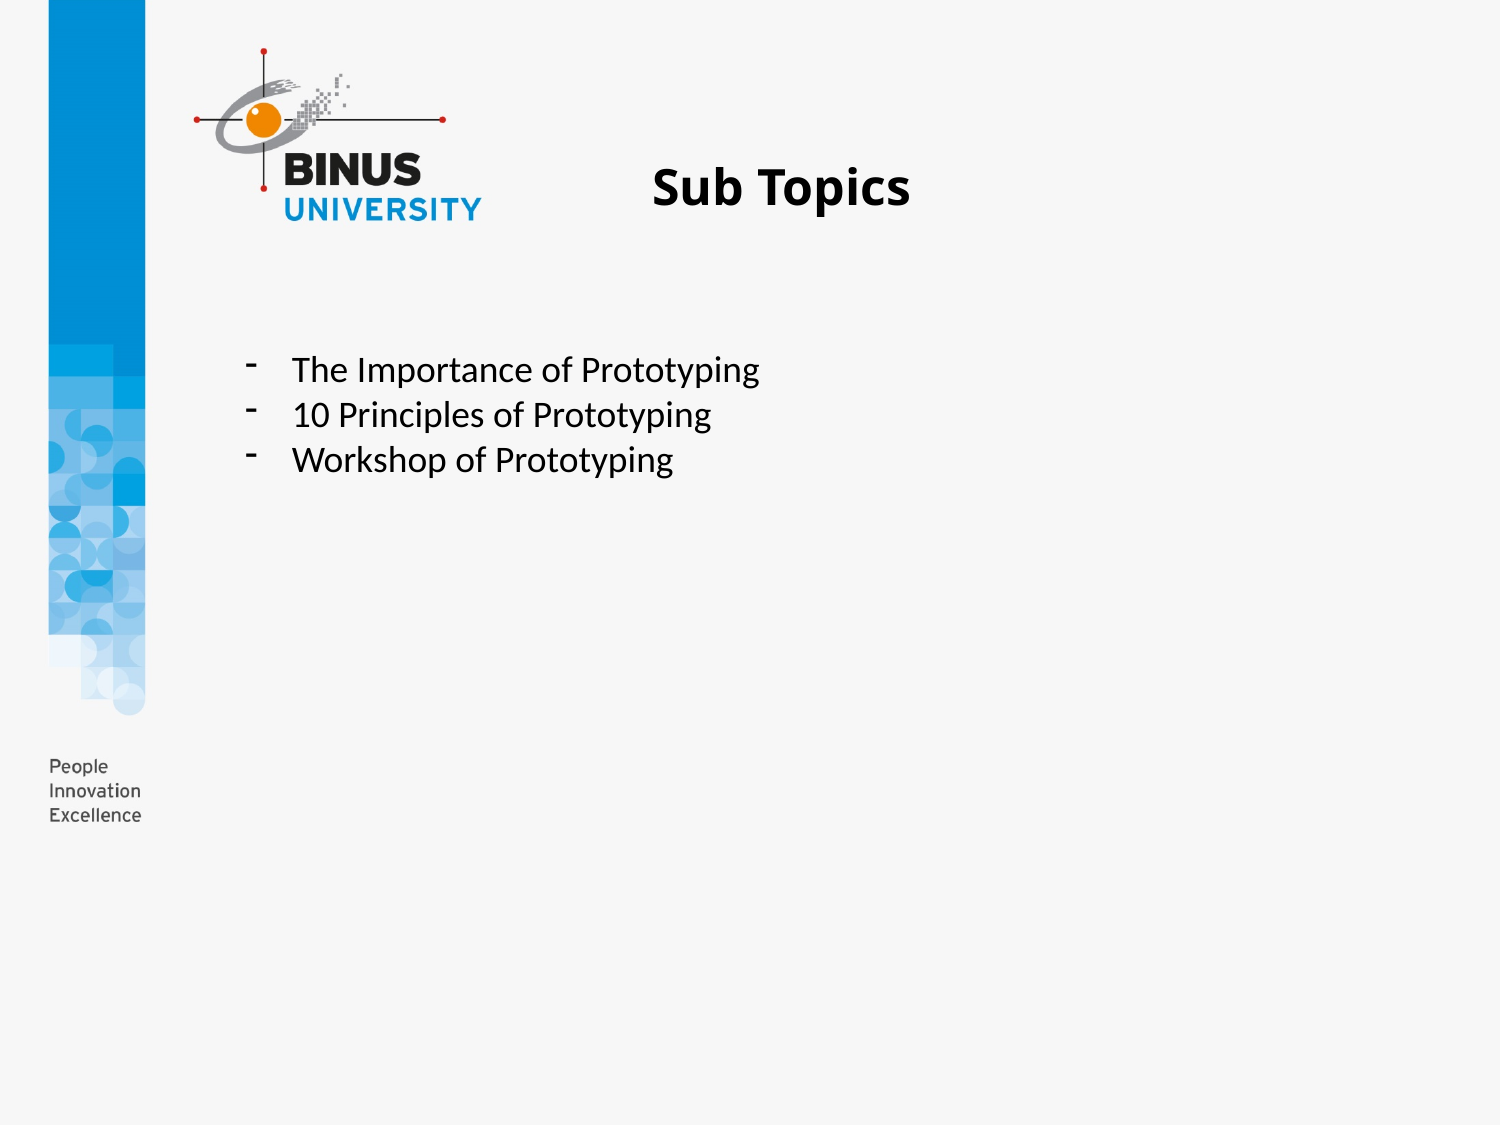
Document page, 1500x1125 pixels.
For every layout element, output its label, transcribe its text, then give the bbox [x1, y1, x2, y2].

picture [0, 0, 1500, 845]
text_box Sub Topics [637, 148, 927, 223]
text_box The Importance of Prototyping 10 Principles of Prototyping Workshop of Prototyping [230, 337, 1314, 488]
